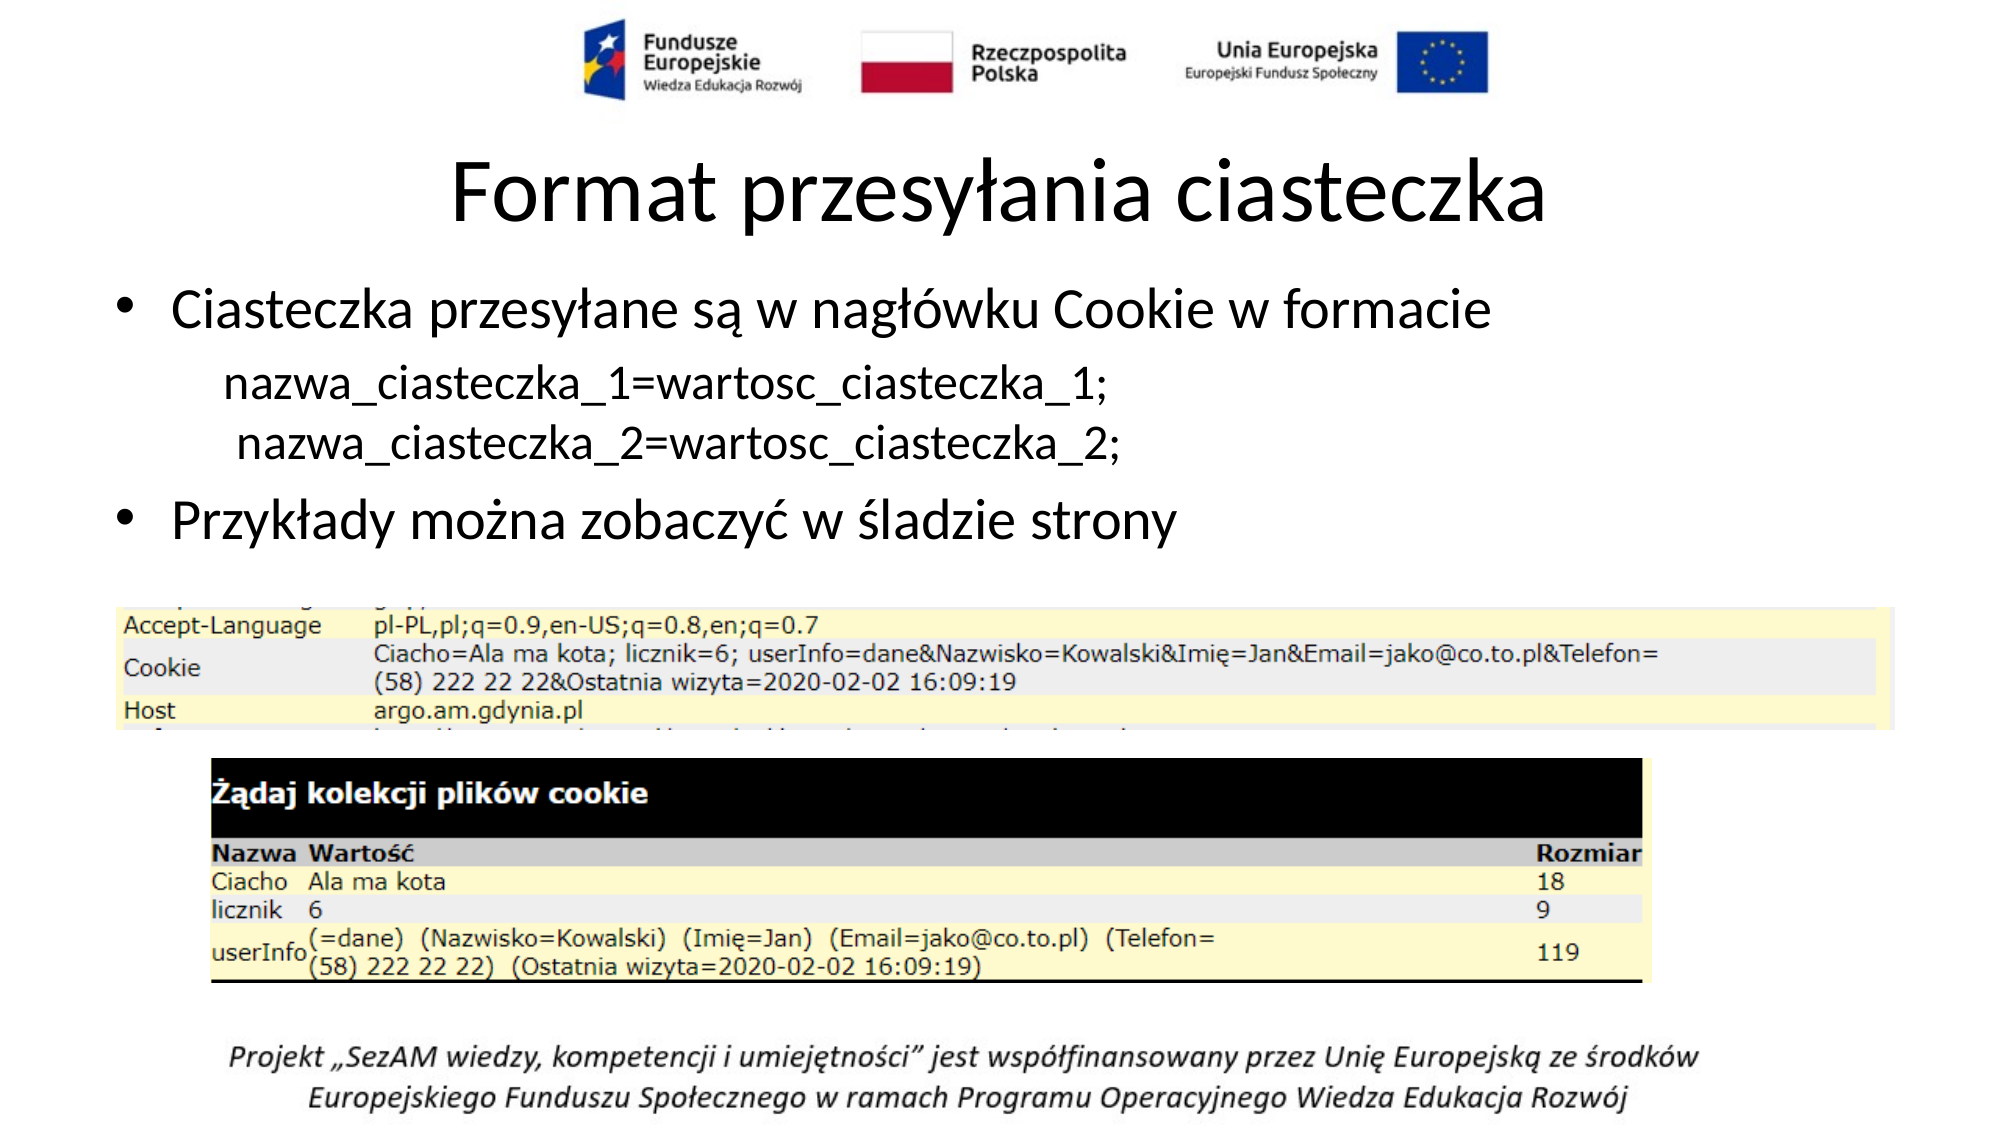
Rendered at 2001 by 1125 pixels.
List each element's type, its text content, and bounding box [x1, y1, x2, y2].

list Ciasteczka przesyłane są w nagłówku Cookie w formacie nazwa_ciasteczka_1=wartosc_ciasteczka_1; nazwa_ciasteczka_2=wartosc_ciasteczka_2; Przykłady można zobaczyć w śladzie strony [99, 262, 1864, 581]
picture [0, 0, 2001, 1125]
title Format przesyłania ciasteczka [99, 91, 1900, 279]
